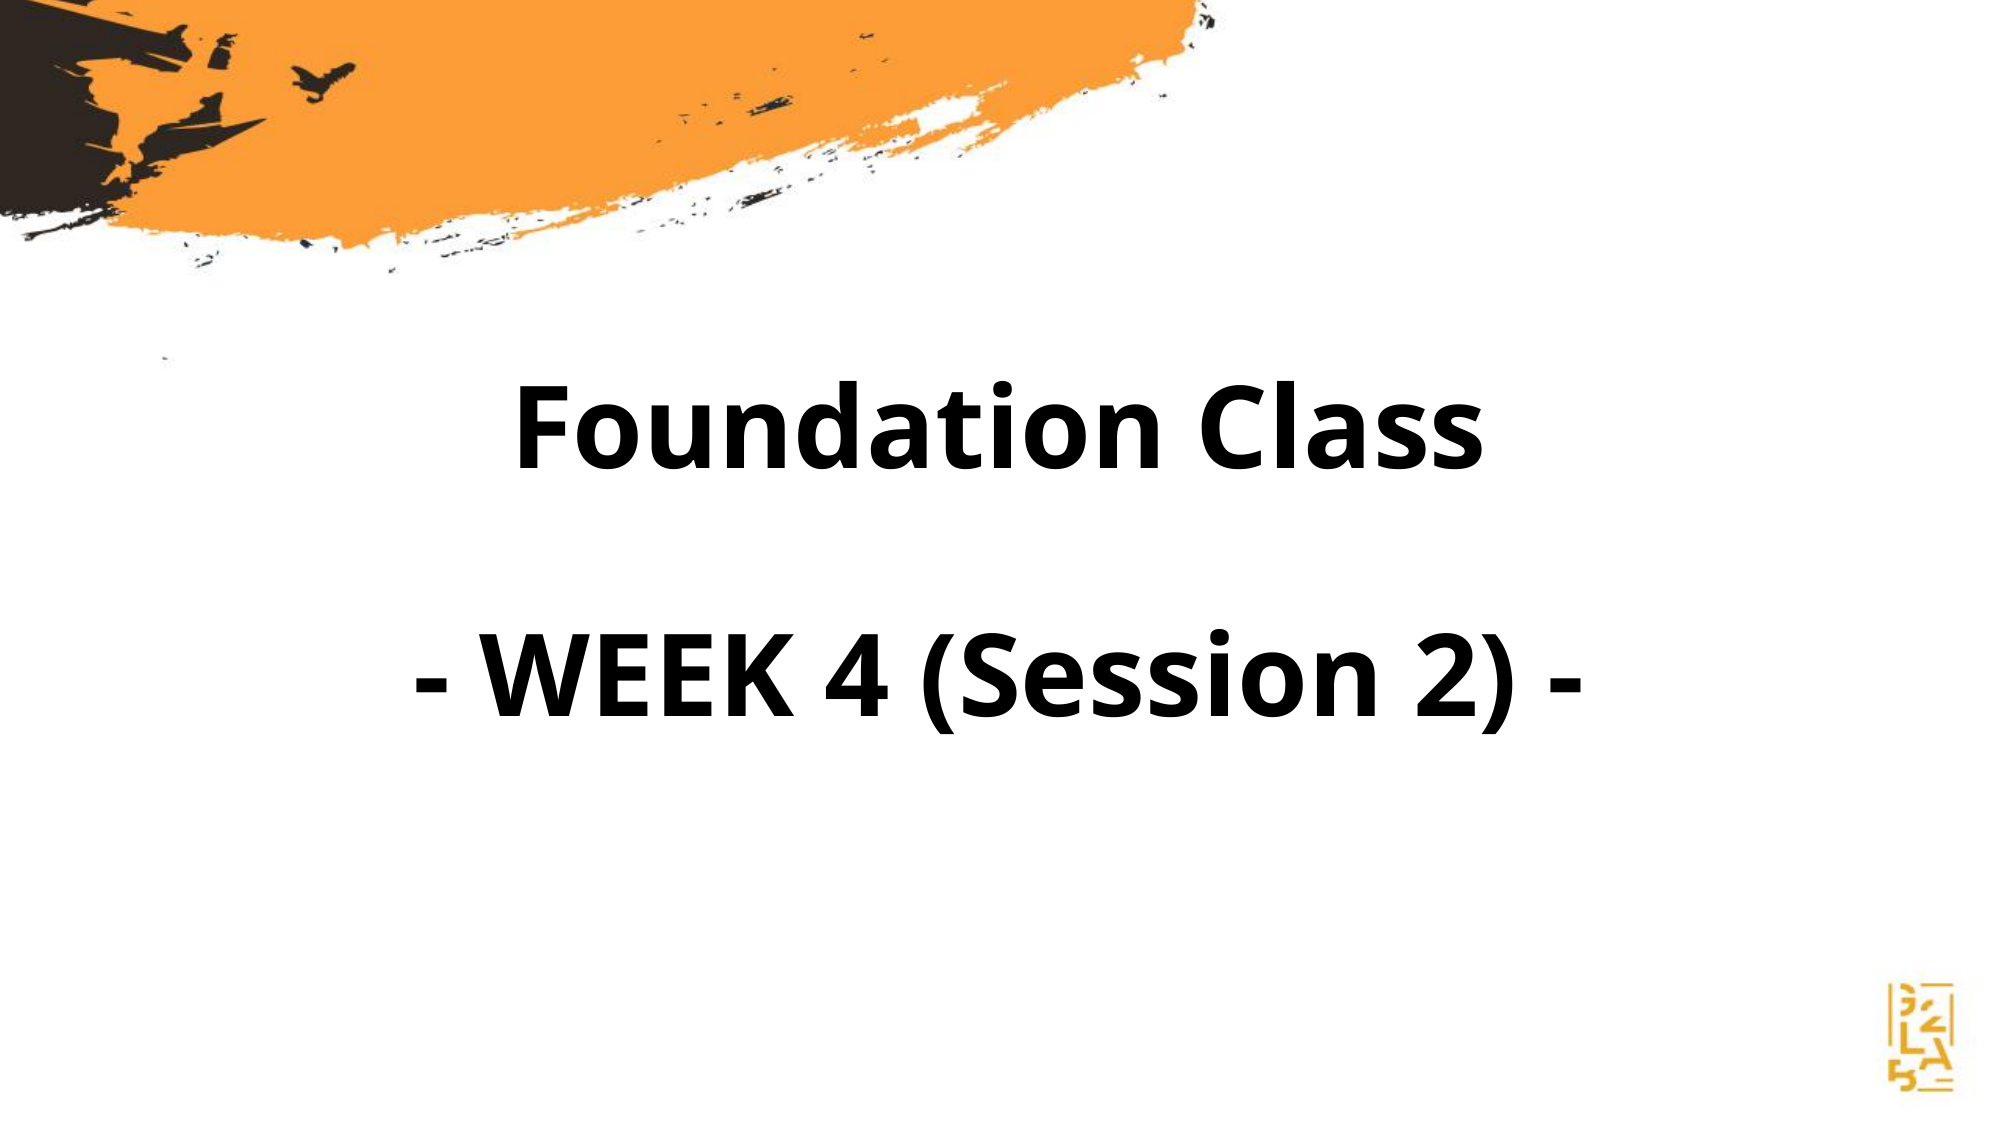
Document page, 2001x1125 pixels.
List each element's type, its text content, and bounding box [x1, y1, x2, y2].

title Foundation Class - WEEK 4 (Session 2) - [136, 280, 1862, 749]
picture [0, 0, 2001, 1125]
